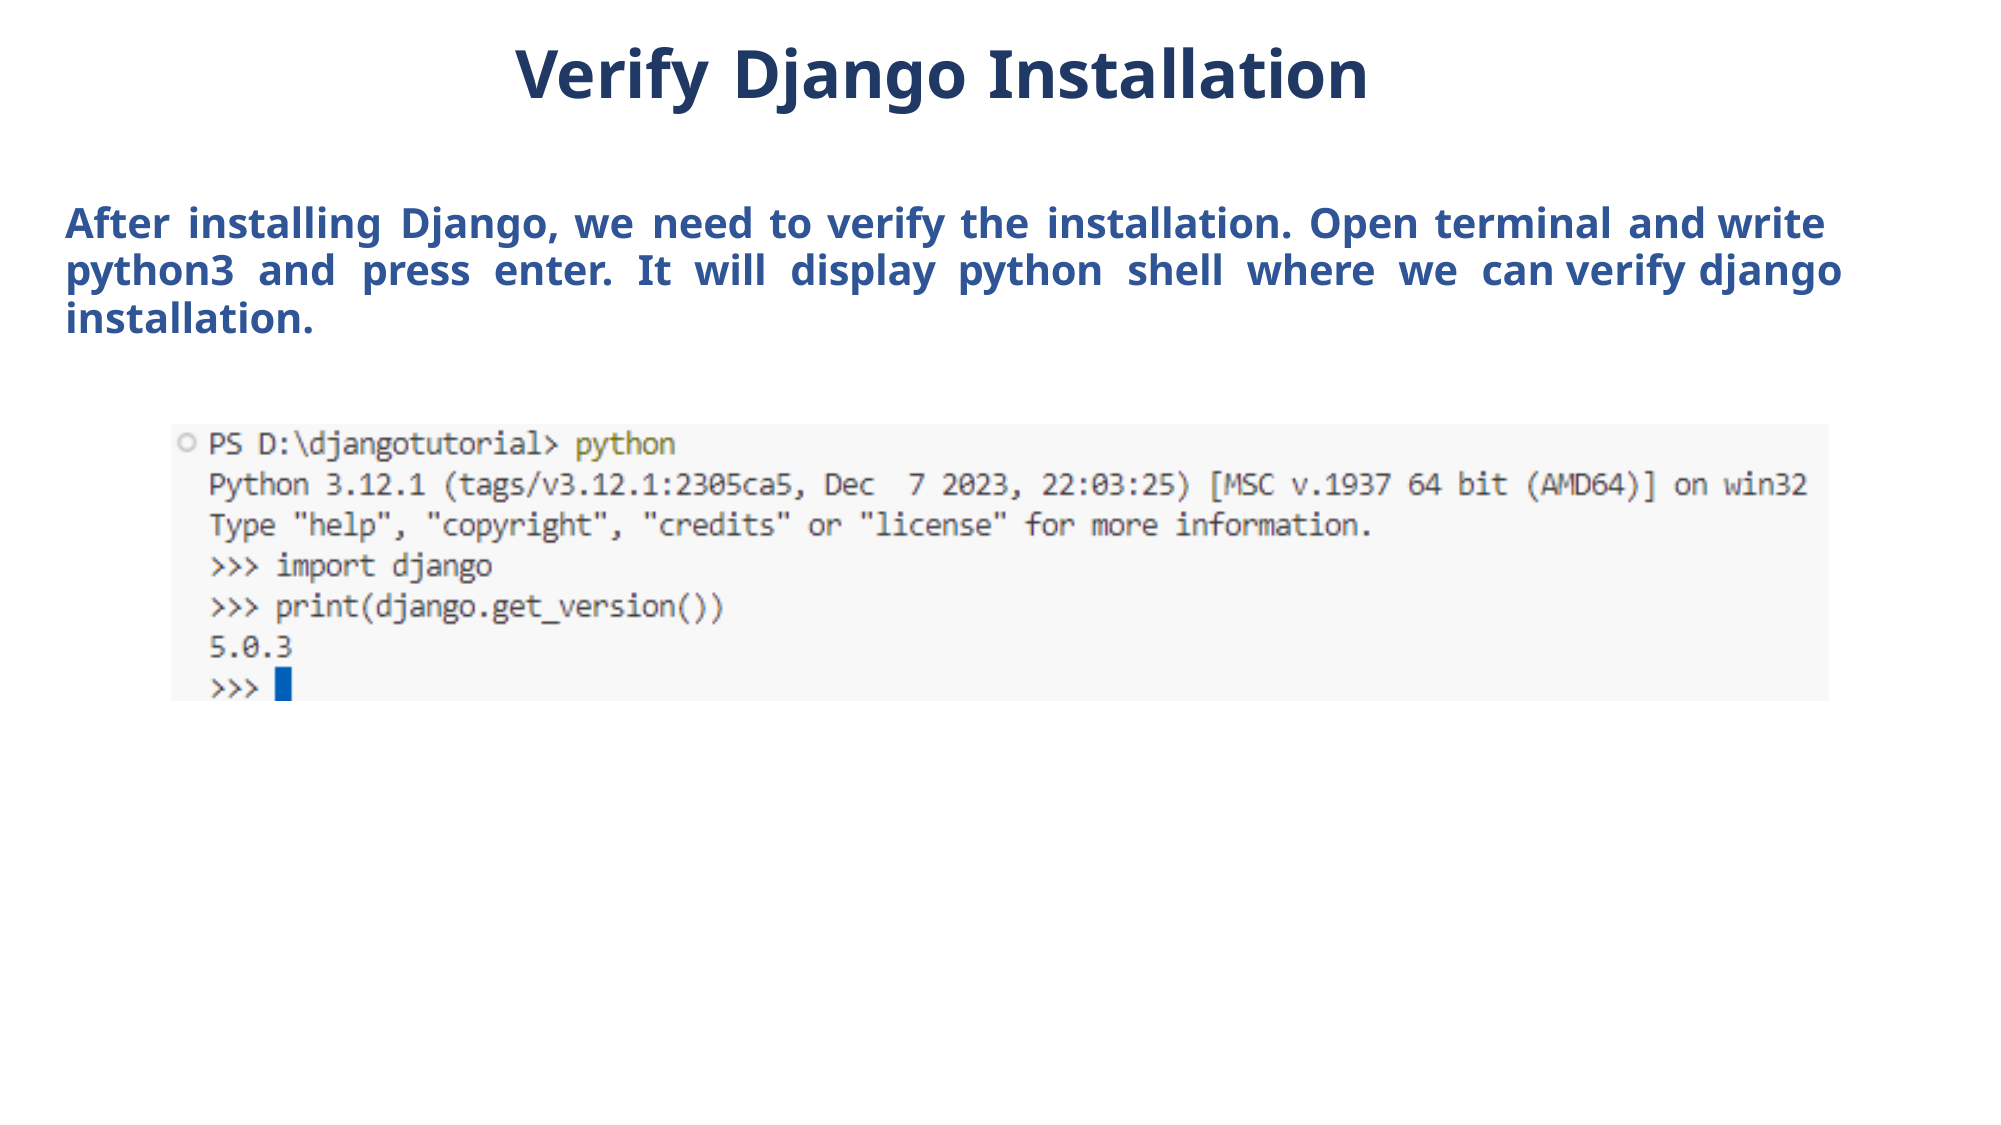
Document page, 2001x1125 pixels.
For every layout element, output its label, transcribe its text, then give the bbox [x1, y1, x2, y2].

text_box After installing Django, we need to verify the installation. Open terminal and write python3 and press enter. It will display python shell where we can verify django installation. [63, 197, 1904, 345]
text_box Verify Django Installation [513, 42, 1488, 115]
picture [171, 424, 1829, 701]
